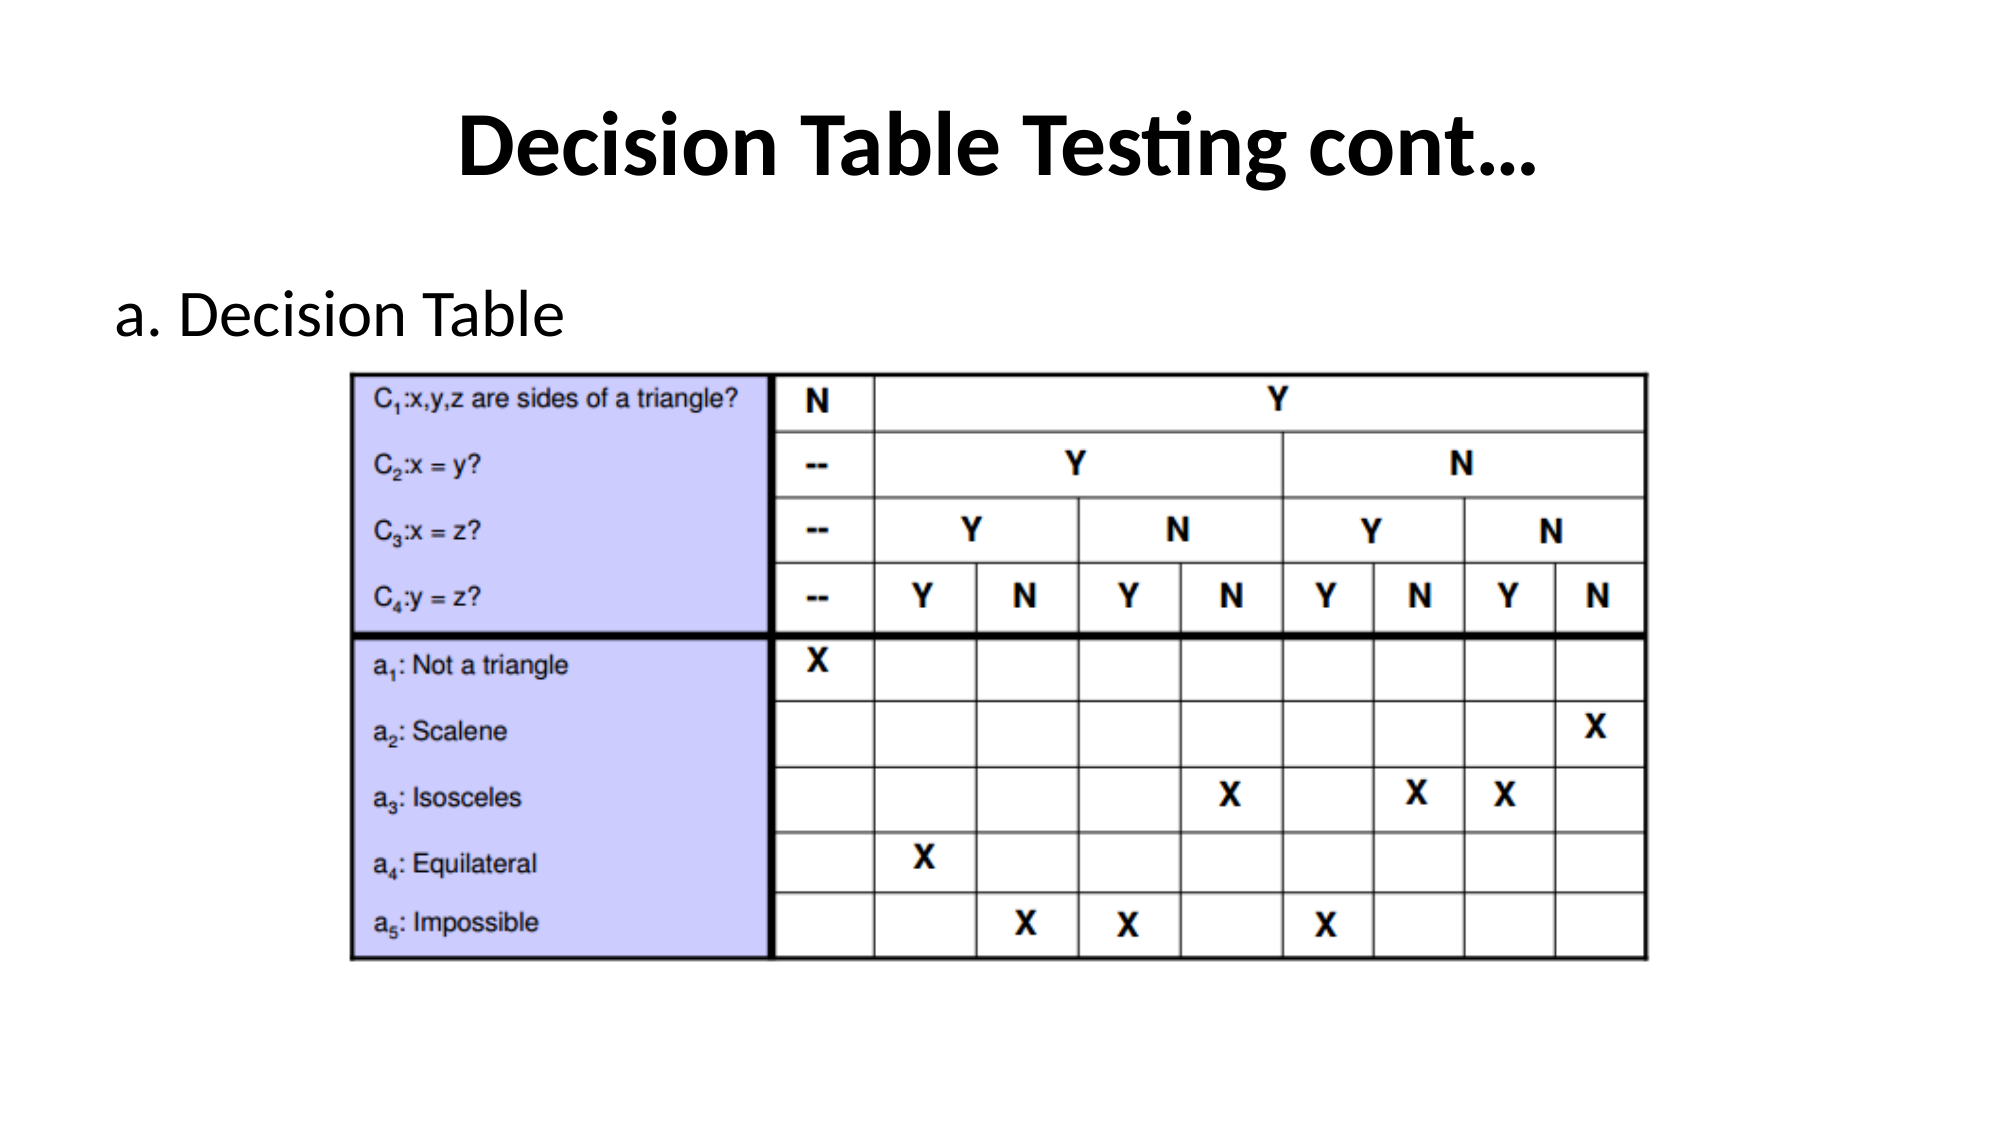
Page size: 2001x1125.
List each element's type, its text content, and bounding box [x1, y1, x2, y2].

picture [337, 362, 1660, 976]
list a. Decision Table [99, 262, 1901, 1006]
title Decision Table Testing cont… [99, 44, 1901, 233]
